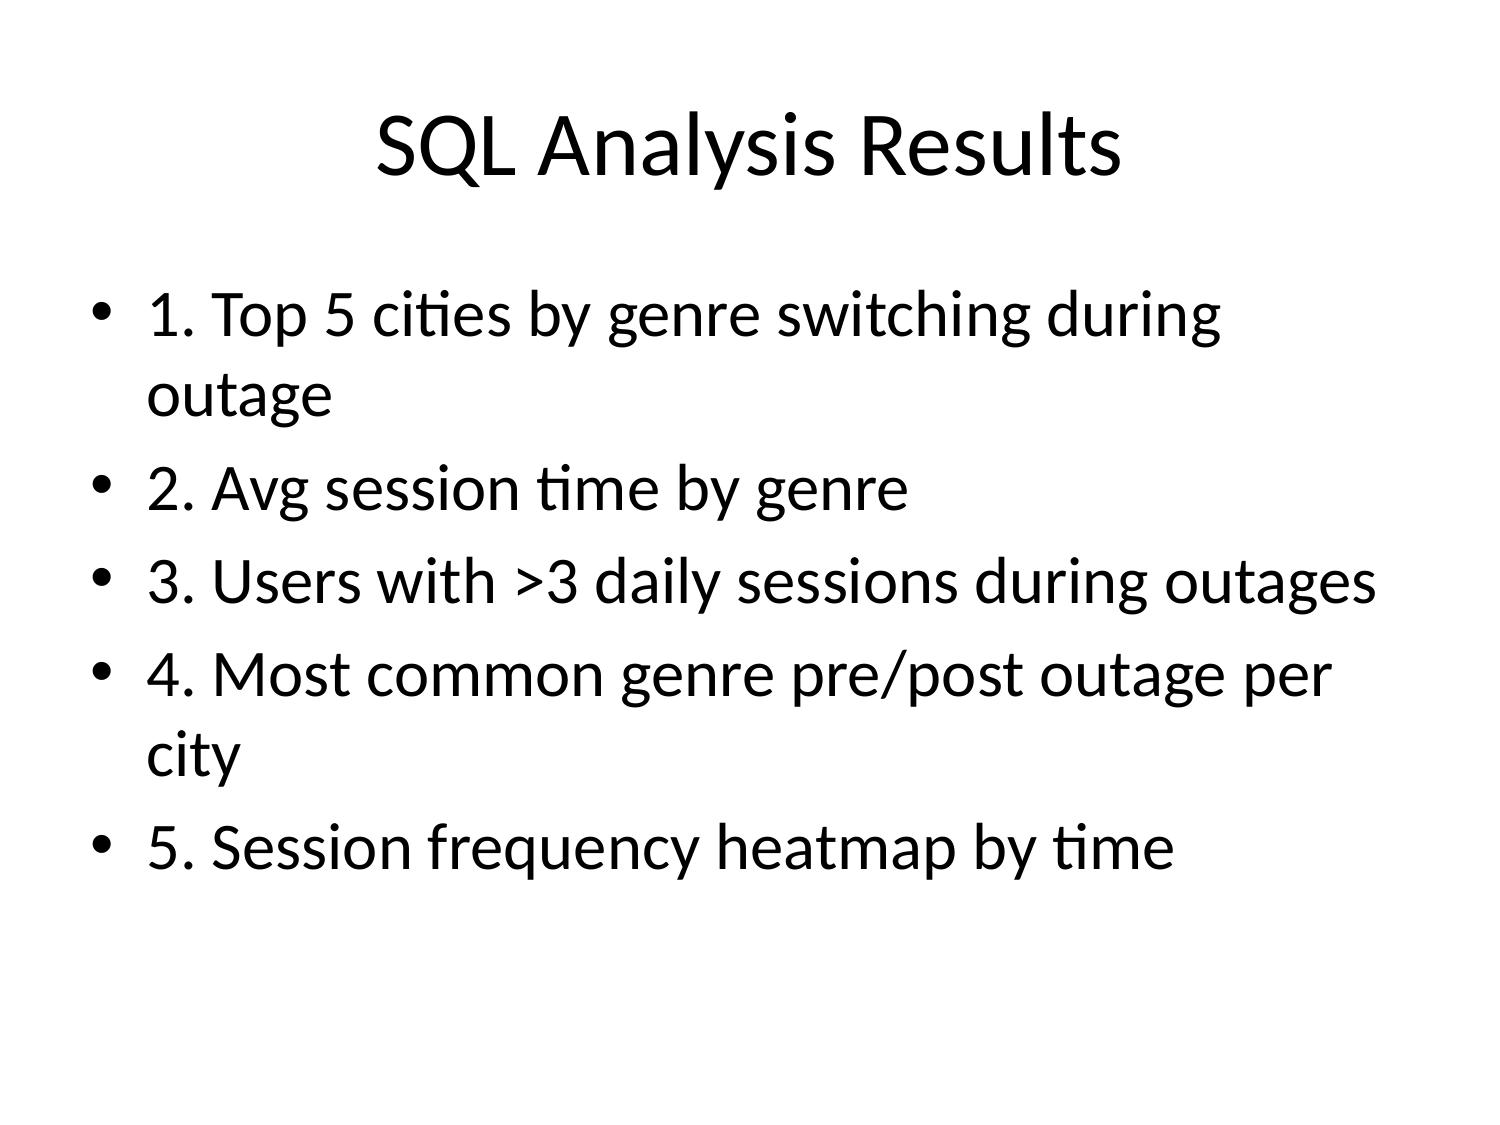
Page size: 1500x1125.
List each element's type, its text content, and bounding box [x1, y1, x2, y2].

title SQL Analysis Results [75, 45, 1425, 233]
list 1. Top 5 cities by genre switching during outage 2. Avg session time by genre 3. Users with >3 daily sessions during outages 4. Most common genre pre/post outage per city 5. Session frequency heatmap by time [75, 262, 1425, 1005]
